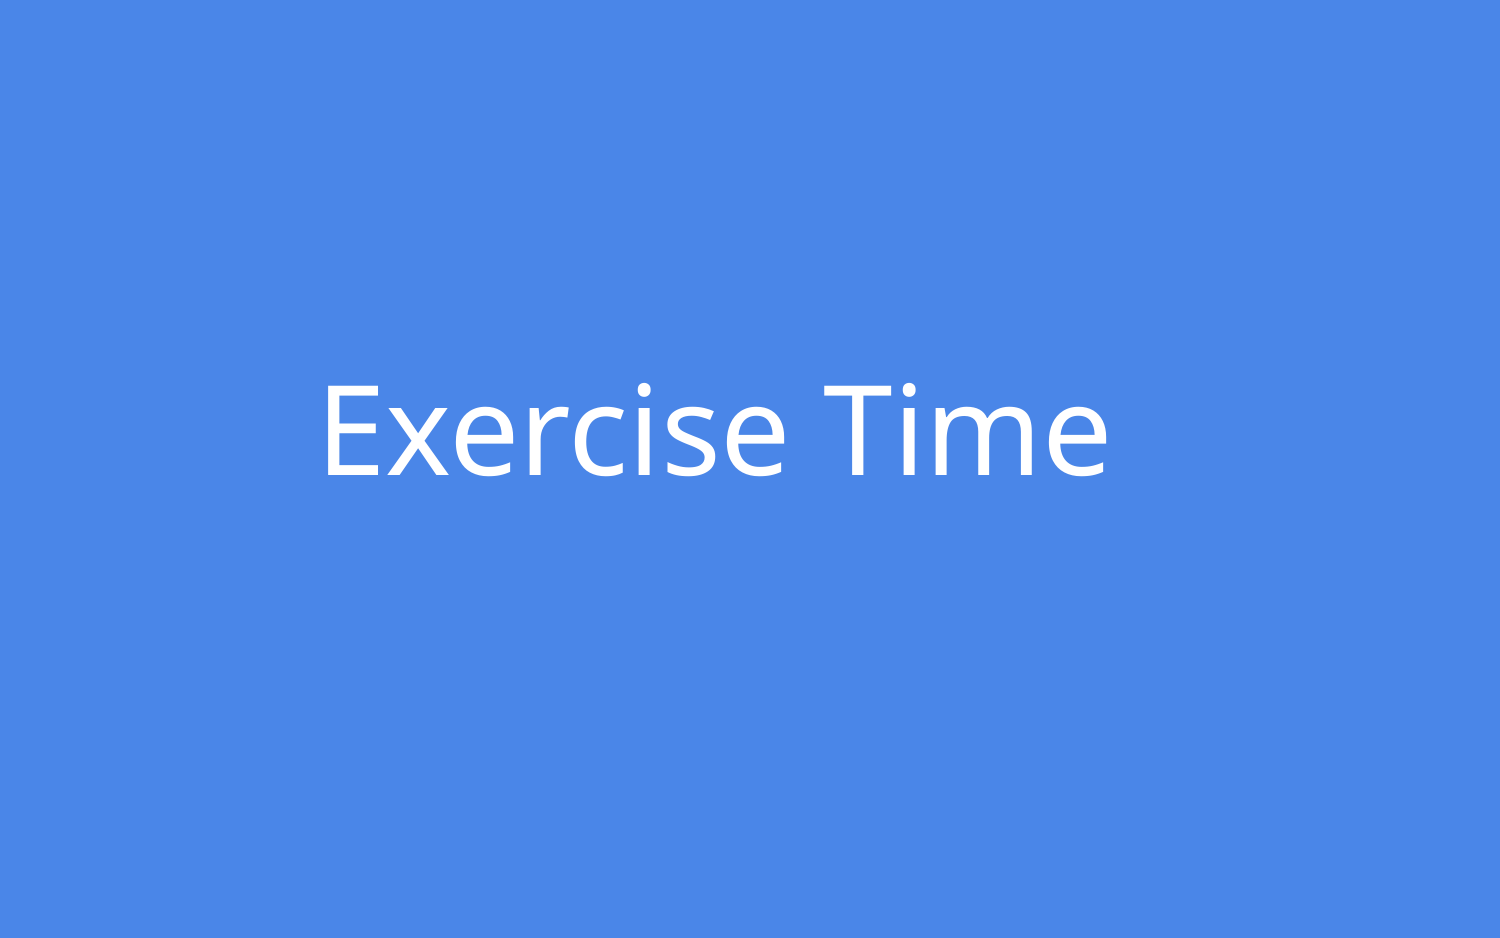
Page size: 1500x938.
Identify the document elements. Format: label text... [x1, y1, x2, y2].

text_box Exercise Time [76, 35, 1424, 877]
